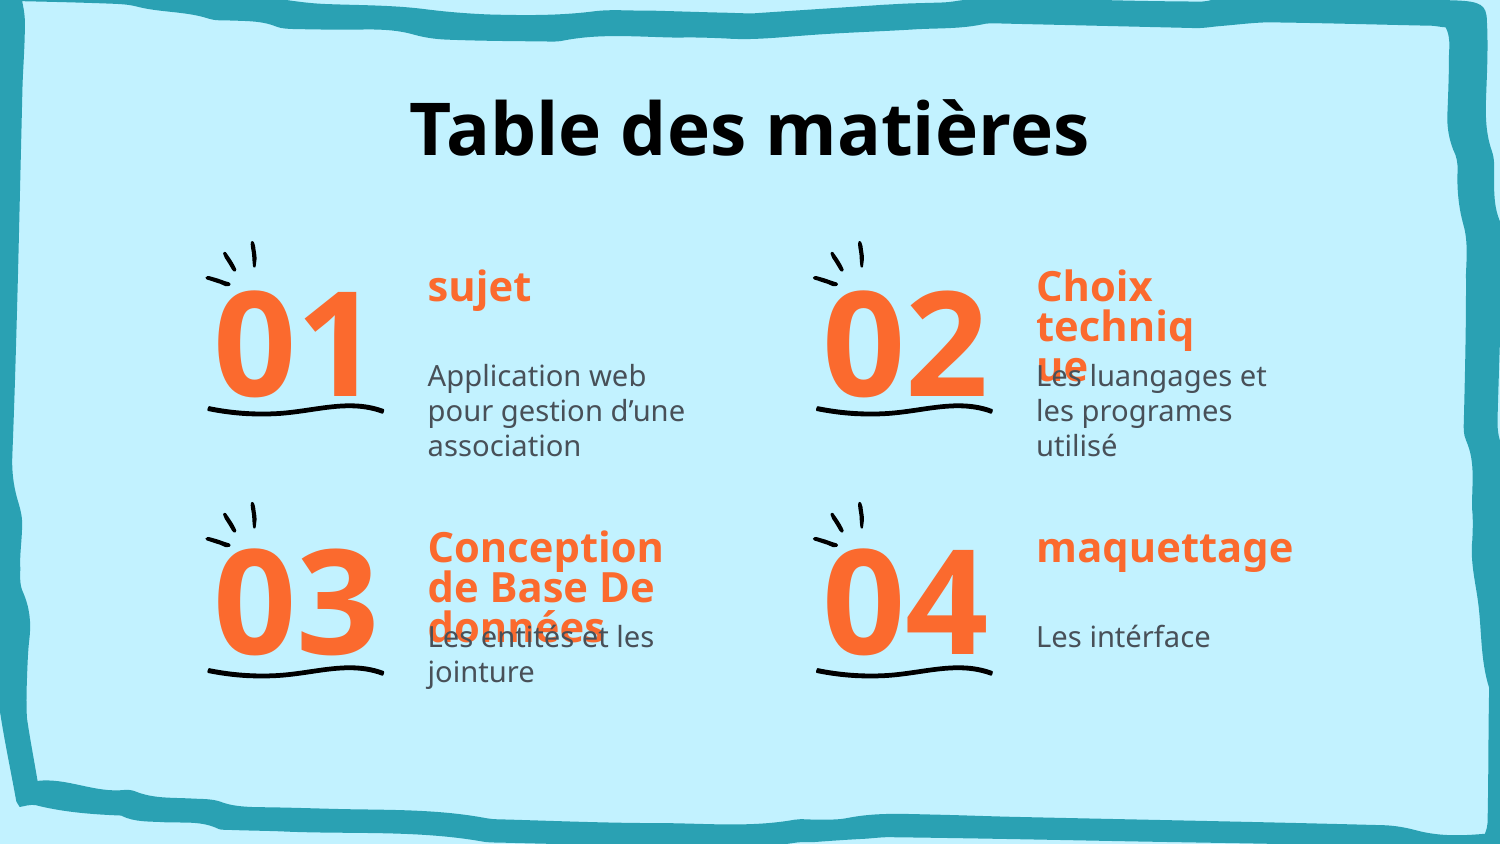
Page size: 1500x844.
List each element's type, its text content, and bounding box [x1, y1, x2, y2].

subtitle Les intérface [1021, 603, 1315, 698]
title 02 [794, 275, 1004, 402]
title 03 [185, 533, 396, 660]
subtitle Conception de Base De données [412, 515, 707, 603]
subtitle Choix technique [1021, 254, 1214, 341]
title 01 [185, 275, 396, 402]
title Table des matières [118, 79, 1382, 174]
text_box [207, 237, 255, 290]
subtitle Les entités et les jointure [412, 603, 707, 698]
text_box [815, 237, 862, 290]
subtitle Application web pour gestion d’une association [412, 341, 707, 436]
text_box [208, 404, 384, 416]
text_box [207, 498, 255, 551]
text_box [816, 666, 993, 678]
subtitle Les luangages et les programes utilisé [1021, 341, 1315, 436]
subtitle sujet [412, 254, 707, 341]
text_box [208, 666, 384, 678]
text_box [816, 404, 993, 416]
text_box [815, 498, 862, 551]
subtitle maquettage [1021, 515, 1315, 603]
title 04 [794, 533, 1004, 660]
